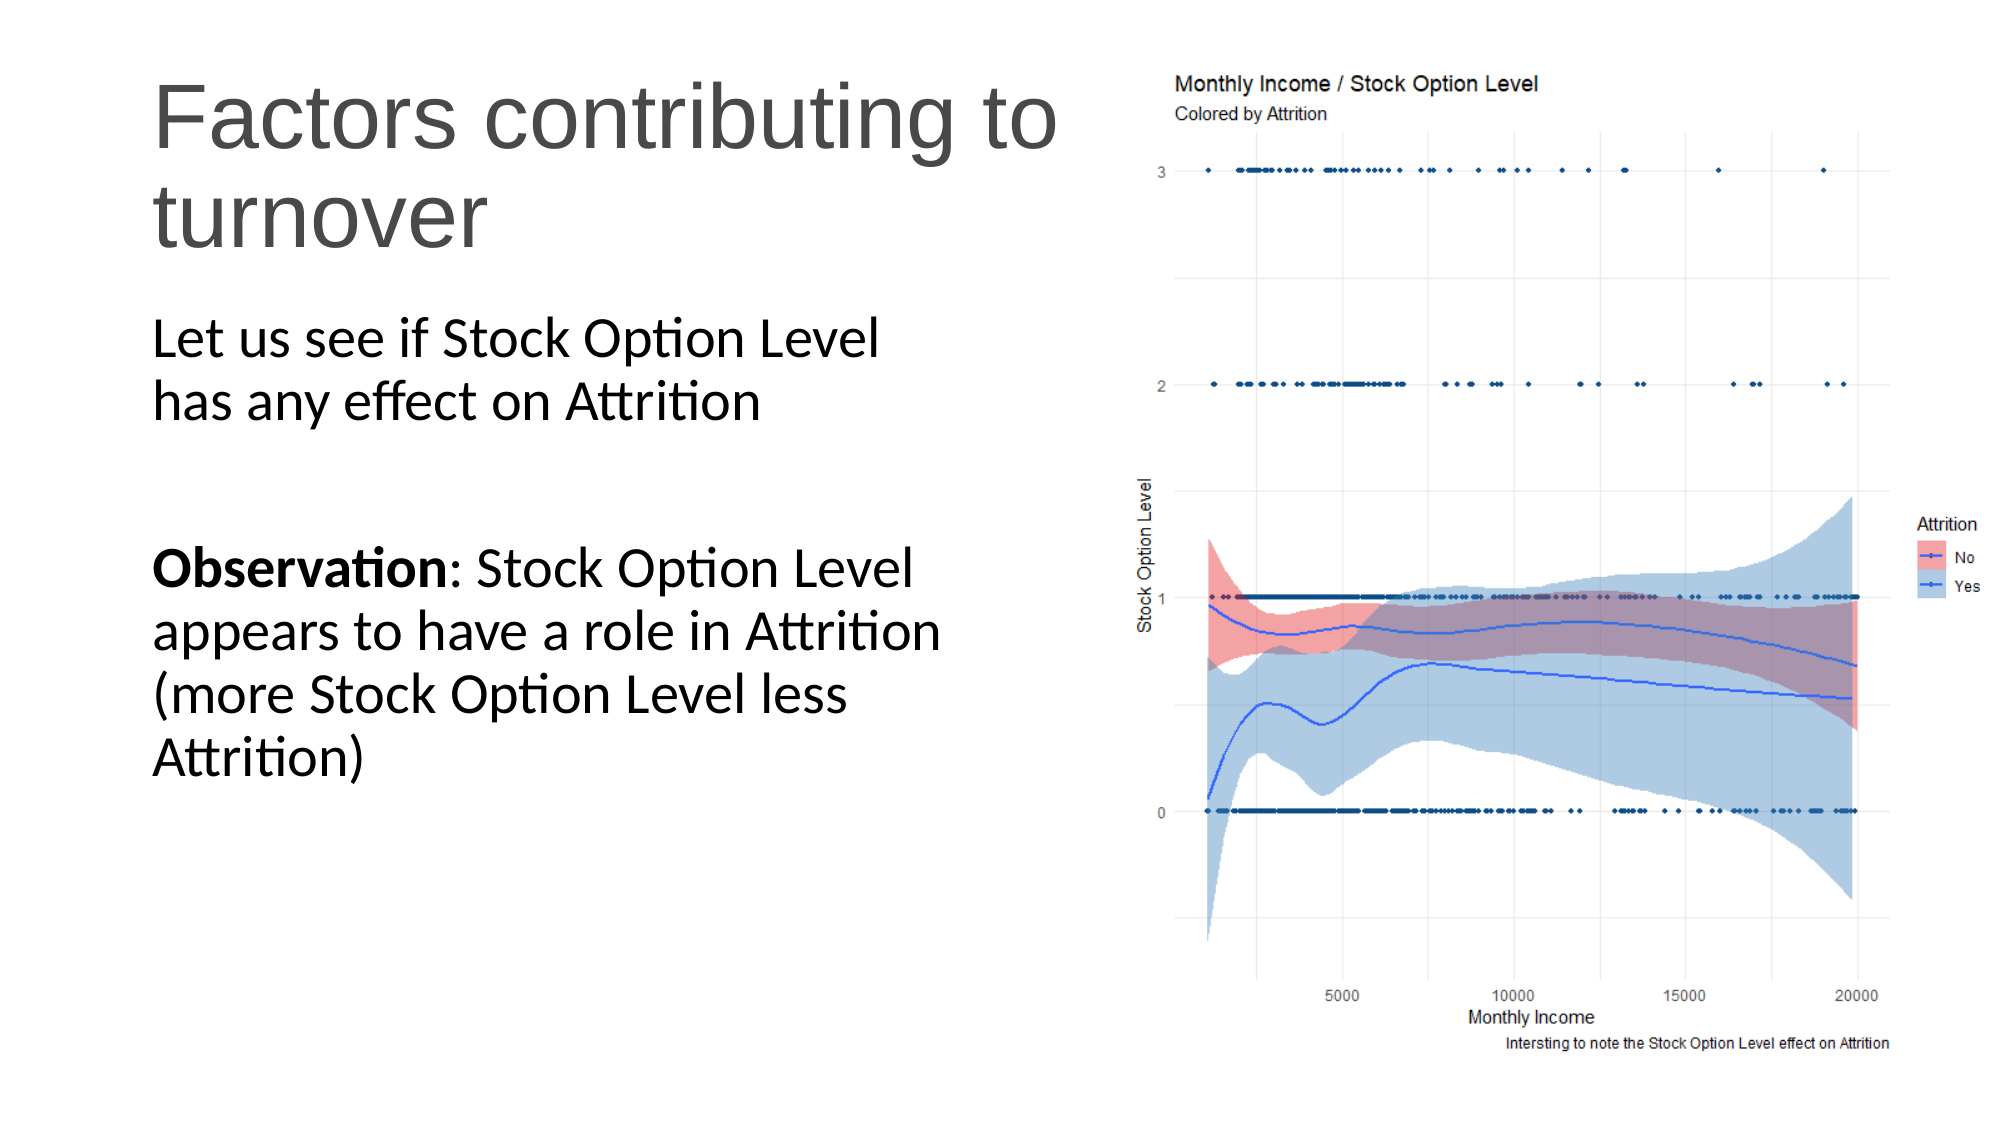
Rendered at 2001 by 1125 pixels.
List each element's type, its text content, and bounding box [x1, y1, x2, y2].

list Let us see if Stock Option Level has any effect on Attrition Observation: Stock Option Level appears to have a role in Attrition (more Stock Option Level less Attrition) [137, 299, 988, 1014]
title Factors contributing to turnover [137, 59, 1112, 278]
picture [1126, 64, 2000, 1060]
